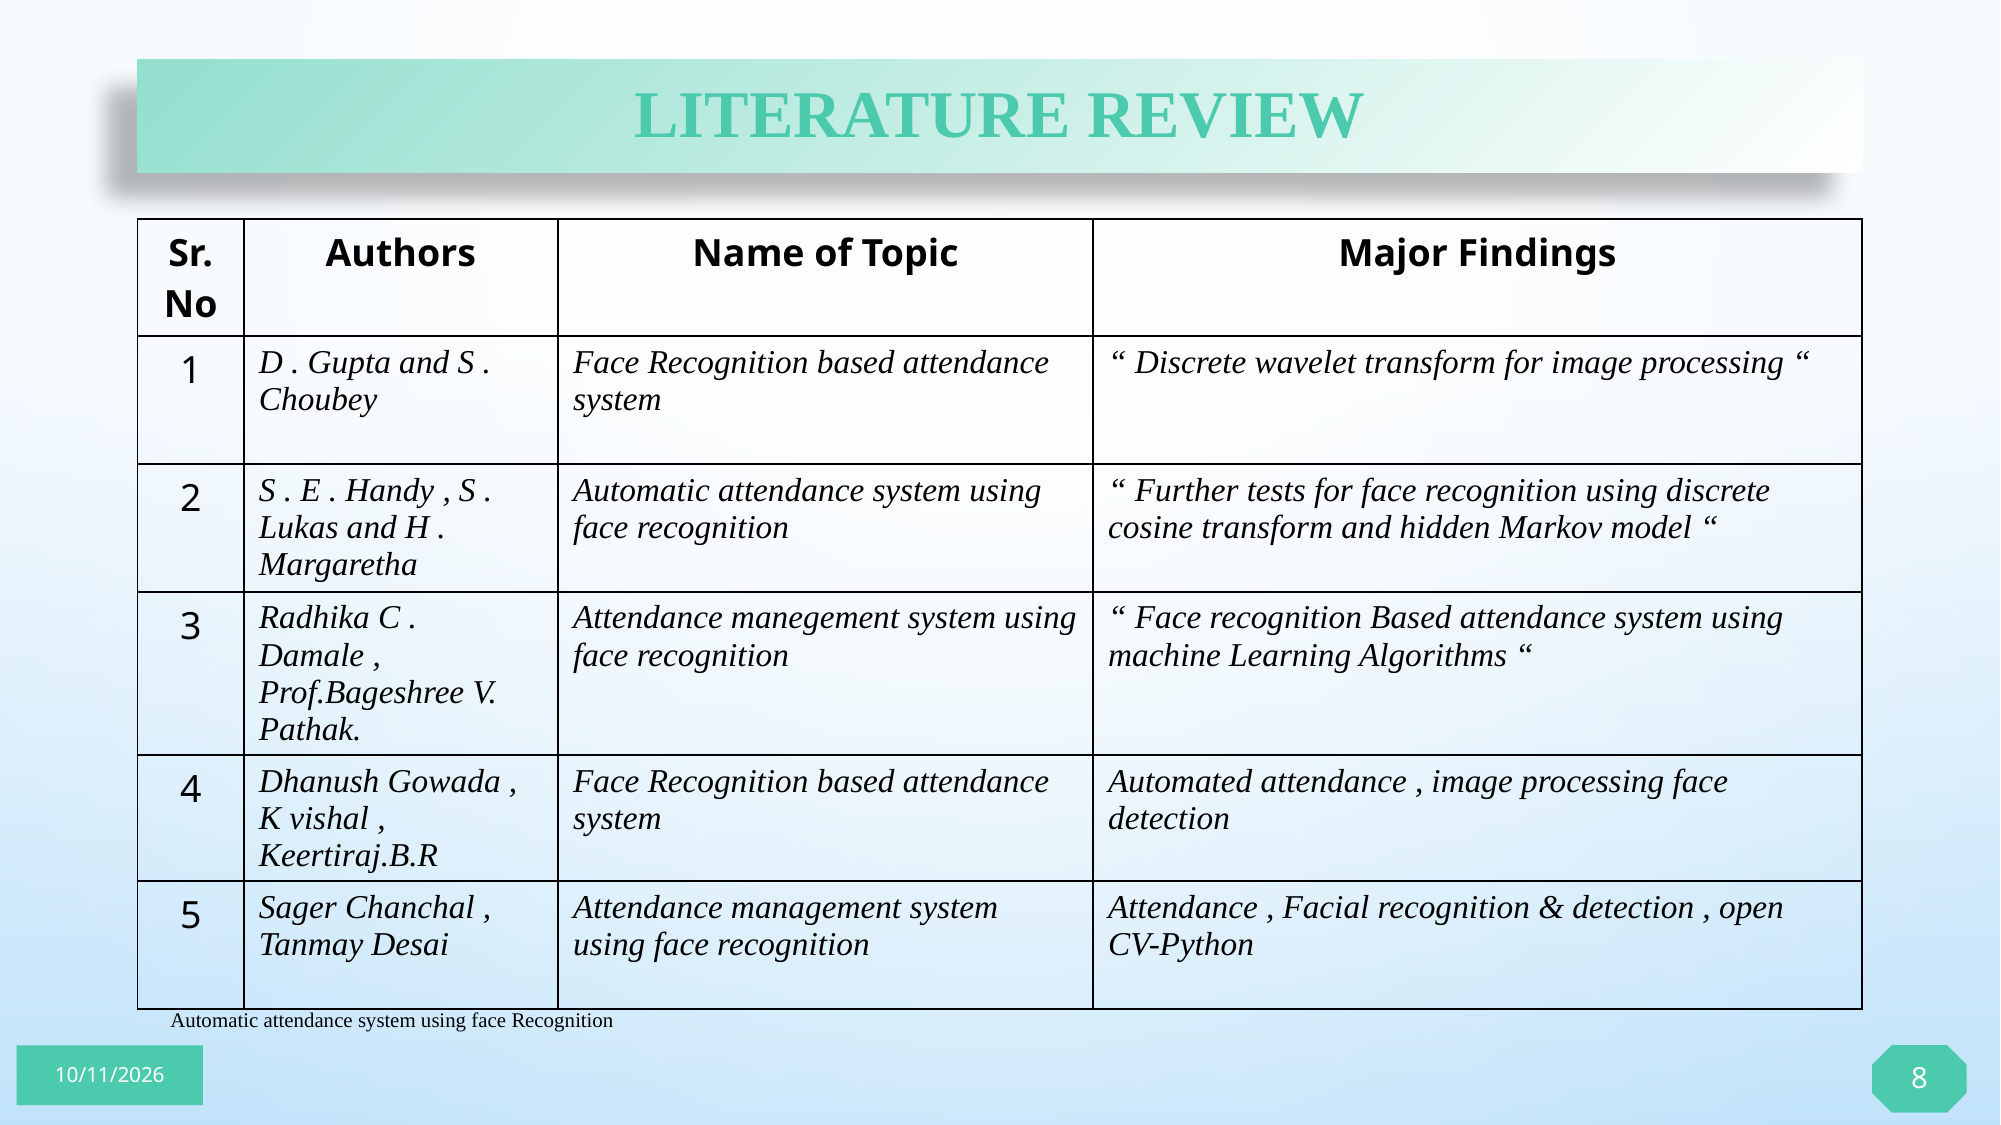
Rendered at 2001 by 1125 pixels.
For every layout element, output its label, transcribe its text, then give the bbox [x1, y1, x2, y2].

slide_number 8 [1872, 1045, 1967, 1113]
title Literature Review [137, 59, 1863, 173]
footer Automatic attendance system using face Recognition [149, 989, 1271, 1049]
table_cell Automated attendance , image processing face detection [1094, 756, 1861, 880]
table_cell 1 [138, 337, 243, 463]
table_cell “ Discrete wavelet transform for image processing “ [1094, 337, 1861, 463]
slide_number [16, 1045, 203, 1106]
table_cell “ Face recognition Based attendance system using machine Learning Algorithms “ [1094, 593, 1861, 754]
table_header Major Findings [1094, 220, 1861, 335]
table_cell D . Gupta and S . Choubey [245, 337, 557, 463]
table_cell 2 [138, 465, 243, 591]
table_cell Automatic attendance system using face recognition [559, 465, 1092, 591]
table_cell 3 [138, 593, 243, 754]
table_cell Radhika C . Damale , Prof.Bageshree V. Pathak. [245, 593, 557, 754]
table_header Sr. No [138, 220, 243, 335]
table_cell 4 [138, 756, 243, 880]
table_cell “ Further tests for face recognition using discrete cosine transform and hidden Markov model “ [1094, 465, 1861, 591]
table_cell Face Recognition based attendance system [559, 337, 1092, 463]
table_cell Dhanush Gowada , K vishal , Keertiraj.B.R [245, 756, 557, 880]
table_cell Attendance manegement system using face recognition [559, 593, 1092, 754]
table_cell Attendance management system using face recognition [559, 882, 1092, 989]
table_cell S . E . Handy , S . Lukas and H . Margaretha [245, 465, 557, 591]
table_cell Face Recognition based attendance system [559, 756, 1092, 880]
table_cell 5 [138, 882, 243, 1008]
table_header Name of Topic [559, 220, 1092, 335]
picture [0, 0, 2000, 1125]
table_header Authors [245, 220, 557, 335]
table_cell Sager Chanchal , Tanmay Desai [245, 882, 557, 989]
table_cell Attendance , Facial recognition & detection , open CV-Python [1094, 882, 1861, 1008]
